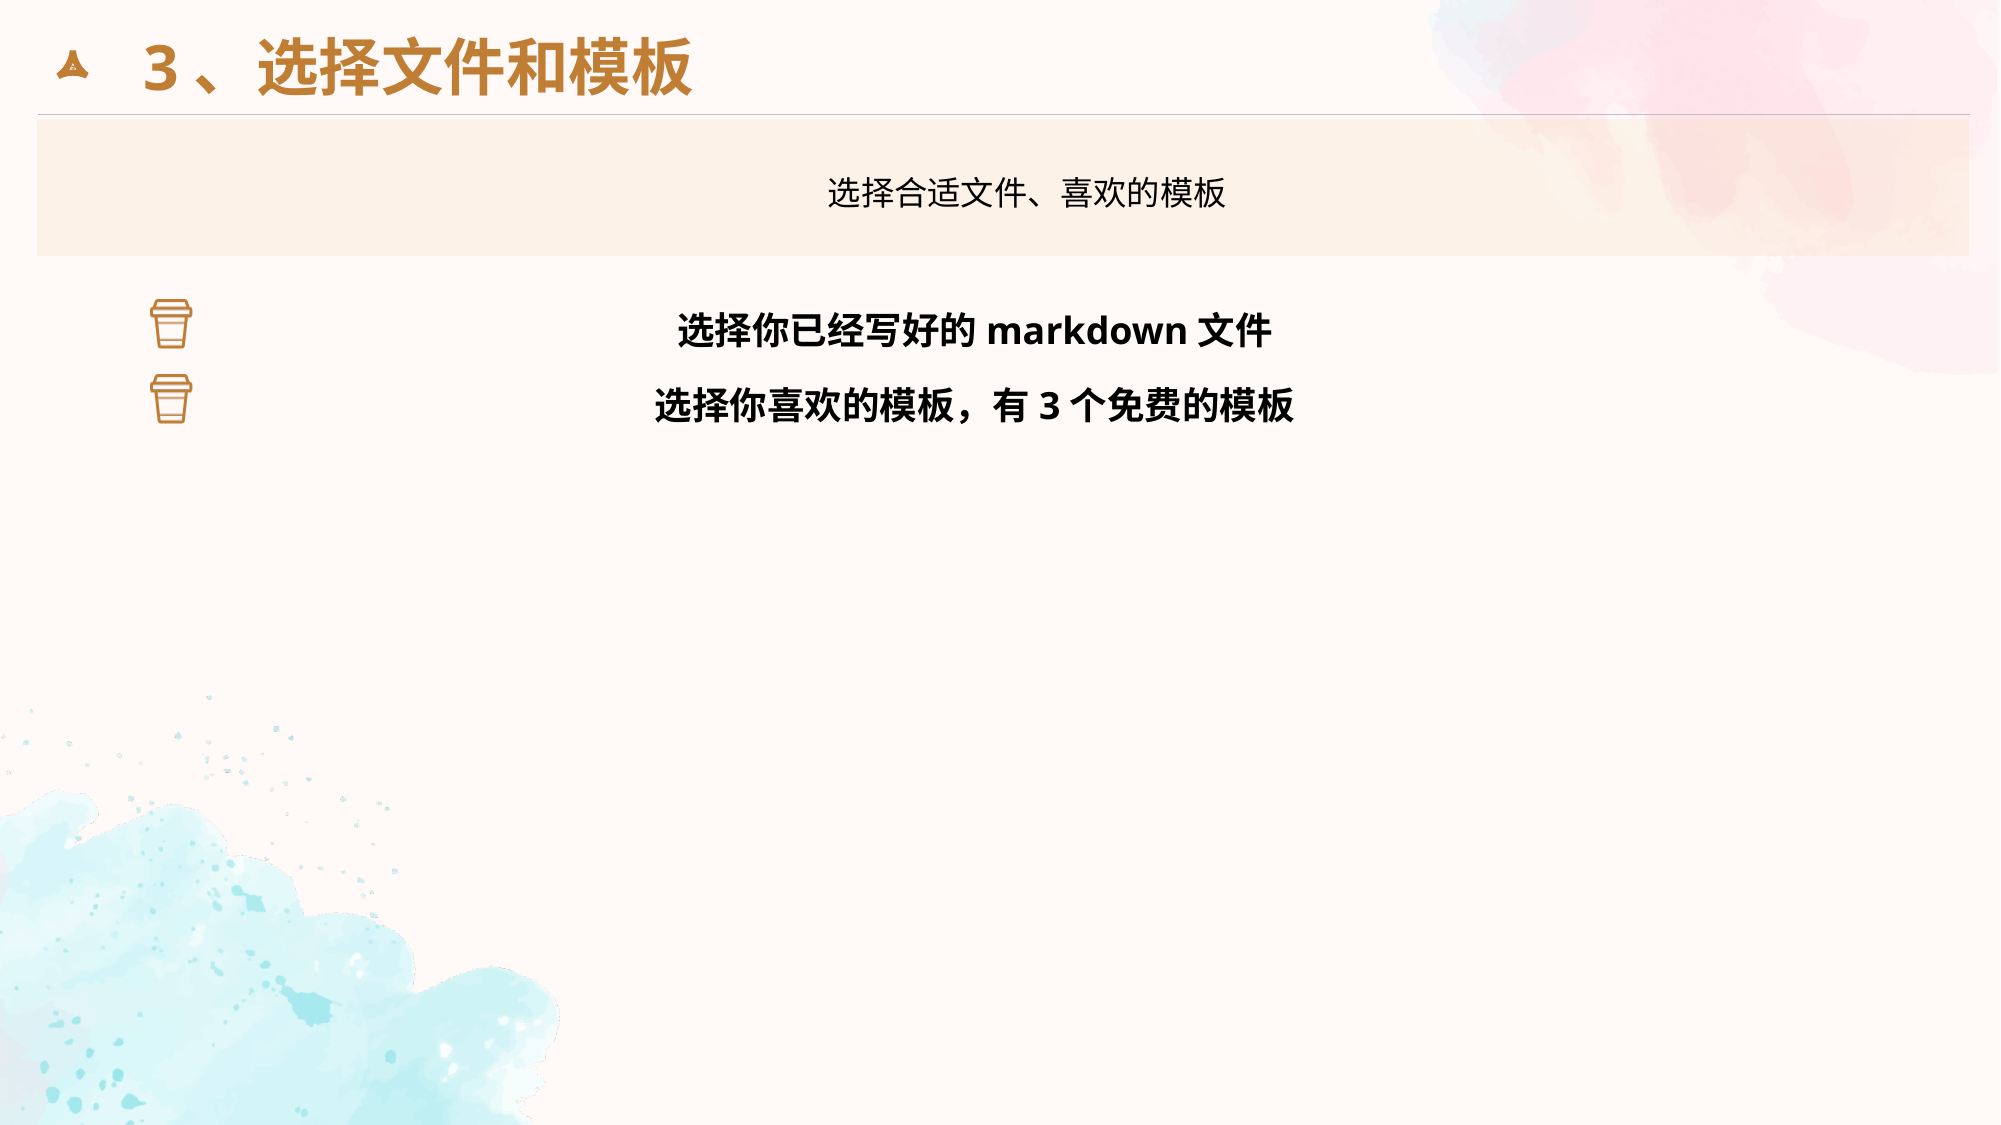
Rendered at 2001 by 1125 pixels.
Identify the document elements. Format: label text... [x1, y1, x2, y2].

text_box 选择你喜欢的模板，有3个免费的模板 [640, 374, 1310, 435]
text_box 选择你已经写好的markdown文件 [662, 299, 1288, 360]
title 3、选择文件和模板 [128, 0, 1819, 119]
picture [0, 637, 648, 1125]
picture [37, 0, 1998, 377]
picture [149, 374, 193, 424]
picture [149, 299, 193, 349]
